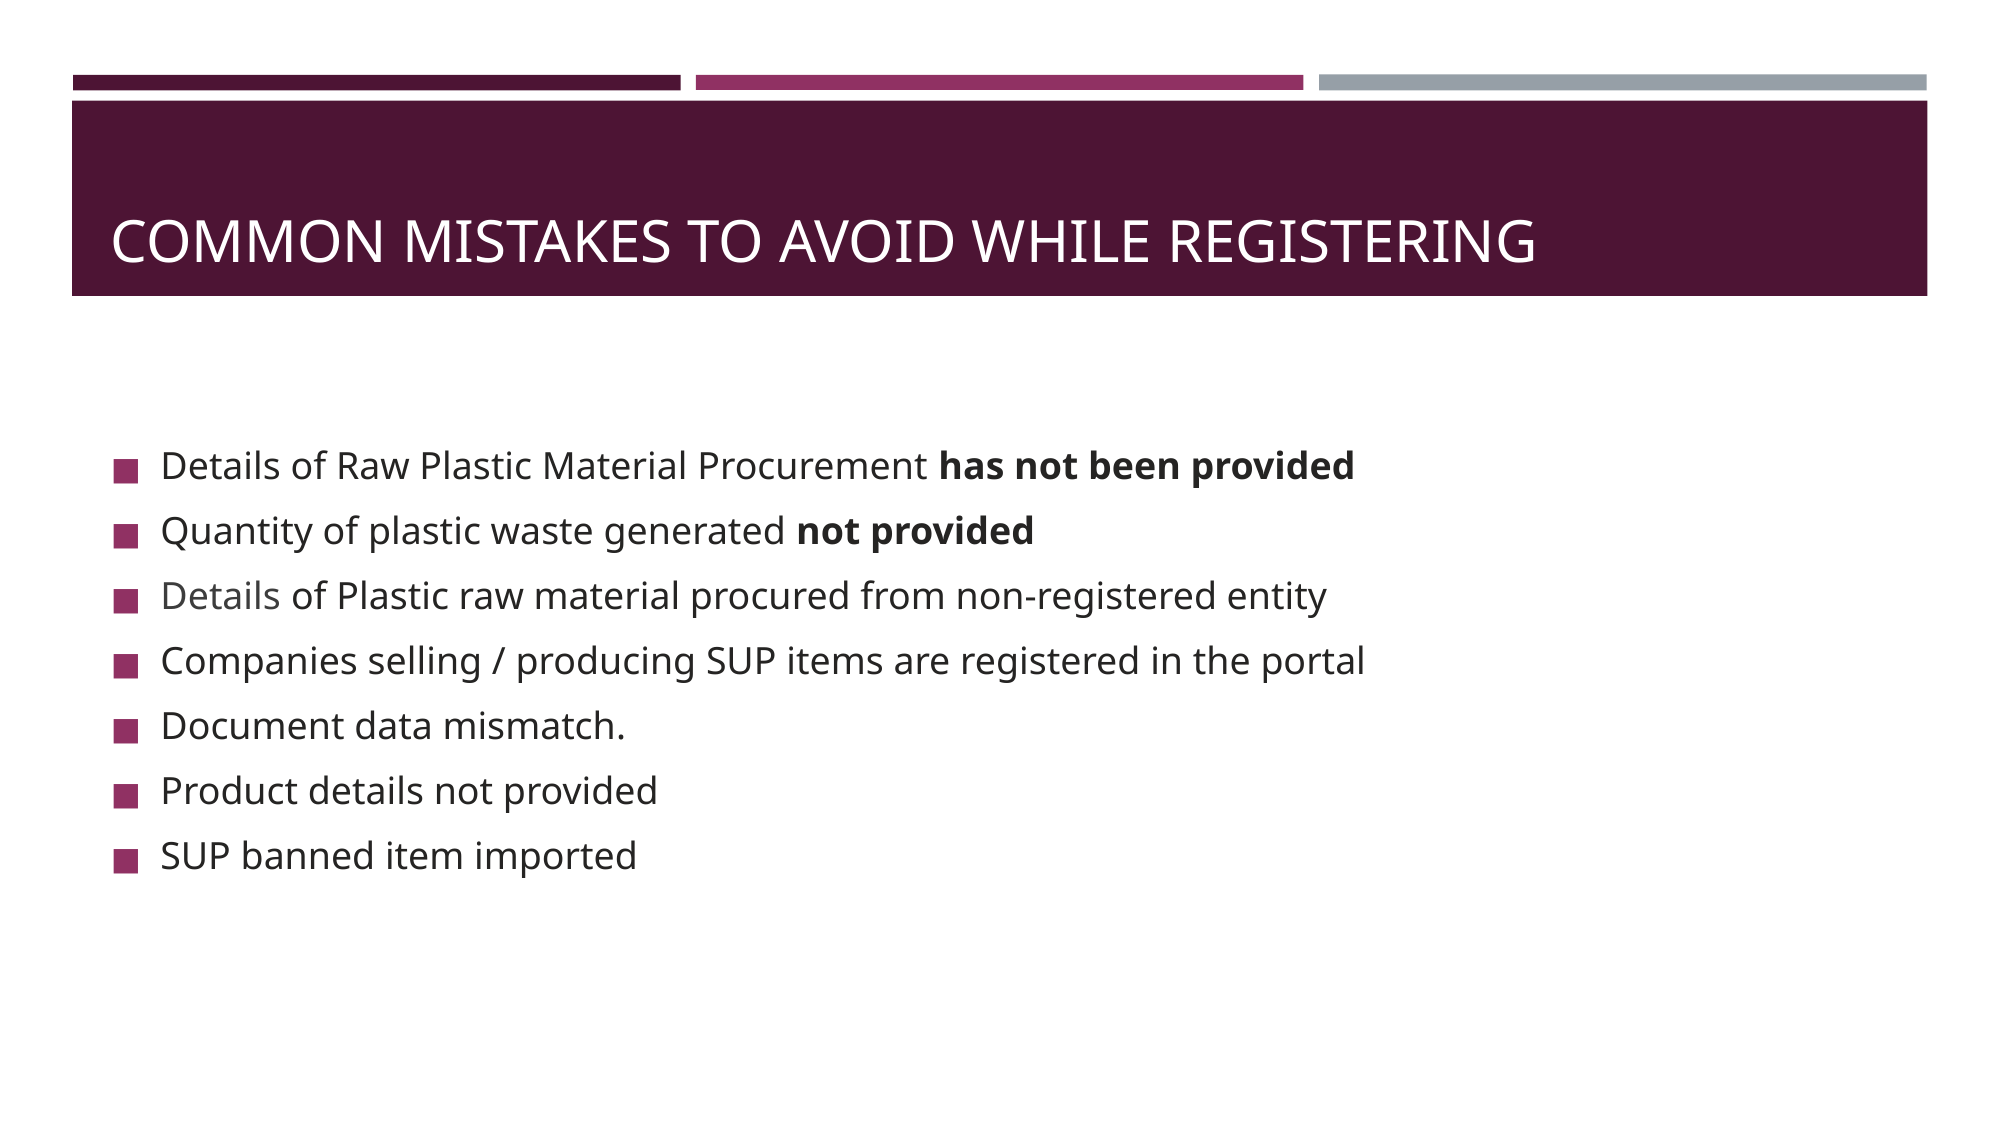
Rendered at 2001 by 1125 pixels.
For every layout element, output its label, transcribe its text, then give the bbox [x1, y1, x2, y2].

list Details of Raw Plastic Material Procurement has not been provided Quantity of plastic waste generated not provided Details of Plastic raw material procured from non-registered entity Companies selling / producing SUP items are registered in the portal Document data mismatch. Product details not provided SUP banned item imported [95, 357, 1905, 962]
title COMMON MISTAKES TO AVOID WHILE REGISTERING [95, 115, 1905, 282]
